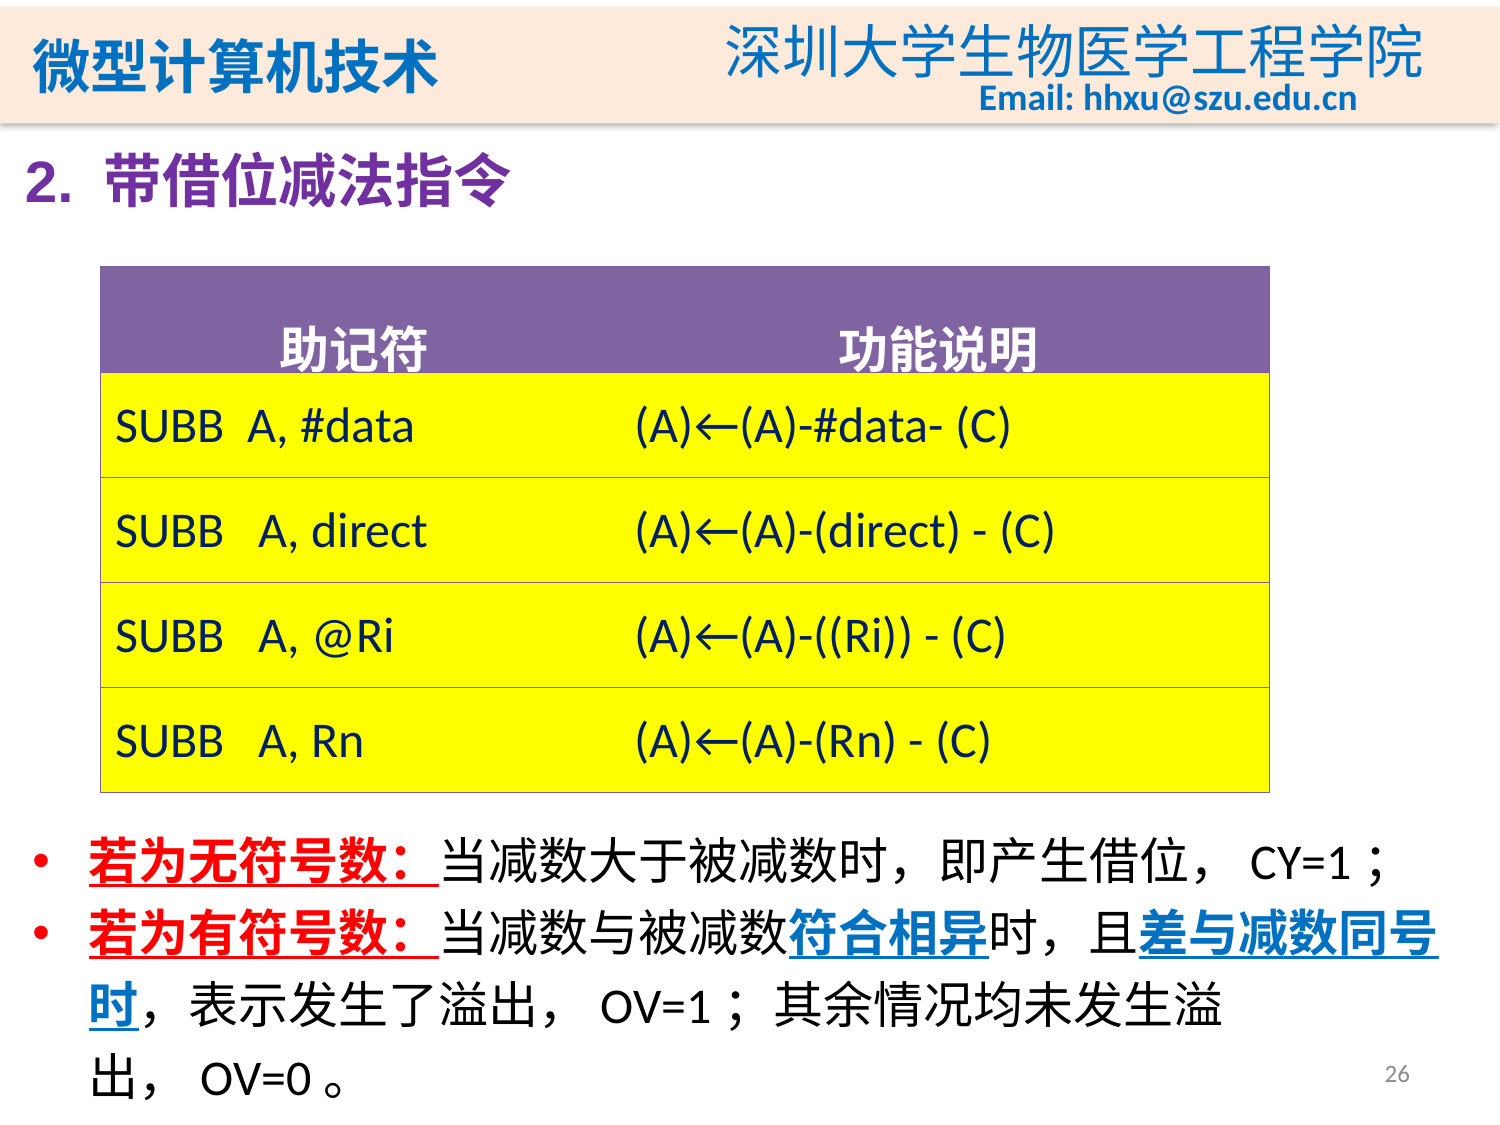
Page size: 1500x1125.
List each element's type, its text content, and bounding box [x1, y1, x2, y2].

table_header 助记符 [101, 268, 608, 372]
table_cell (A)←(A)-(direct) - (C) [608, 478, 1269, 582]
table_cell SUBB A, @Ri [101, 583, 608, 687]
table_cell SUBB A, #data [101, 373, 608, 477]
table_cell SUBB A, Rn [101, 688, 608, 792]
table_cell SUBB A, direct [101, 478, 608, 582]
text_box 若为无符号数：当减数大于被减数时，即产生借位，CY=1； 若为有符号数：当减数与被减数符合相异时，且差与减数同号时，表示发生了溢出，OV=1；其余情况均未发生溢出，OV=0。 [17, 810, 1471, 1114]
table_cell (A)←(A)-((Ri)) - (C) [608, 583, 1269, 687]
table_header 功能说明 [608, 268, 1269, 372]
text_box 2. 带借位减法指令 [10, 137, 527, 222]
table_cell (A)←(A)-(Rn) - (C) [608, 688, 1269, 792]
table_cell (A)←(A)-#data- (C) [608, 373, 1269, 477]
